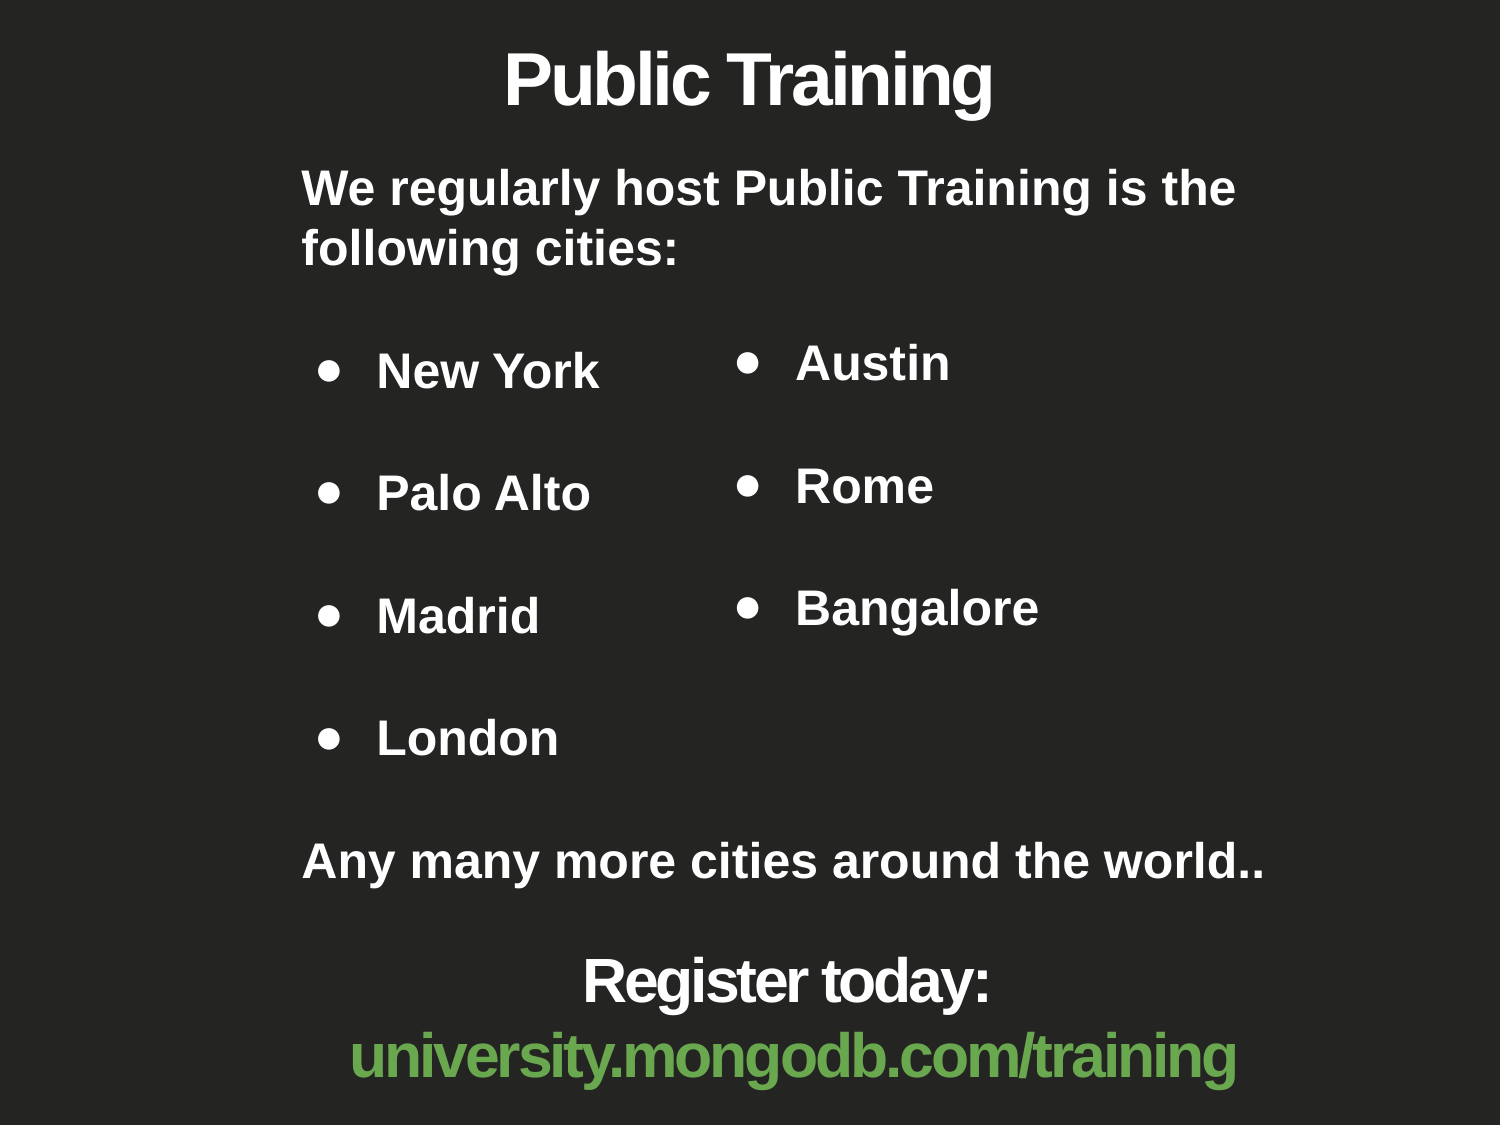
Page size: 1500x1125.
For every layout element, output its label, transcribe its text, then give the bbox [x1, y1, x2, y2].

text_box We regularly host Public Training is the following cities: New York Palo Alto Madrid London Any many more cities around the world.. [286, 140, 1423, 841]
text_box Austin Rome Bangalore [705, 315, 1500, 1016]
title Register today: university.mongodb.com/training [101, 945, 1488, 1085]
title Public Training [112, 0, 1388, 222]
